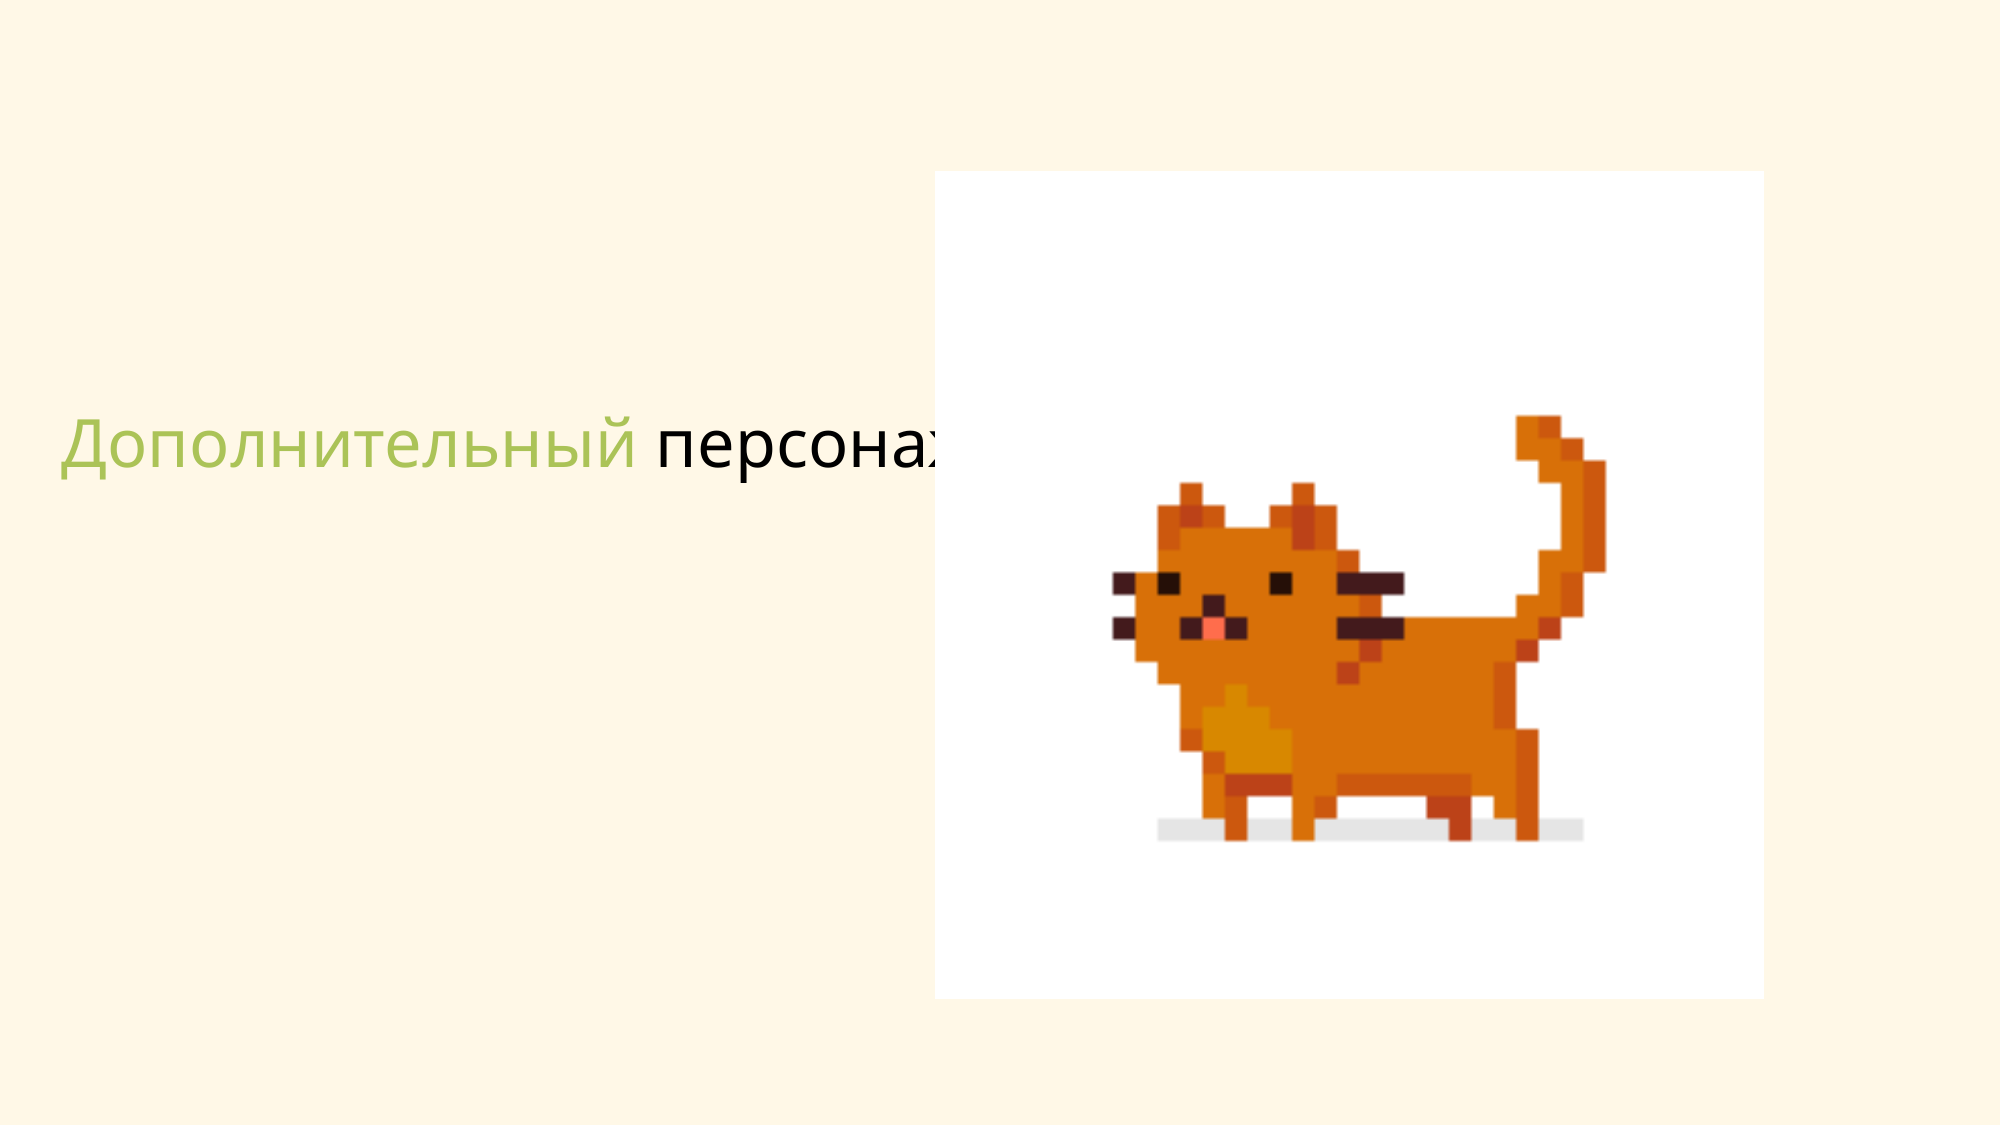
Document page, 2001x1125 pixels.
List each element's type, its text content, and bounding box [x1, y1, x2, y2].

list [935, 171, 1764, 999]
title Дополнительный персонаж [46, 226, 935, 490]
